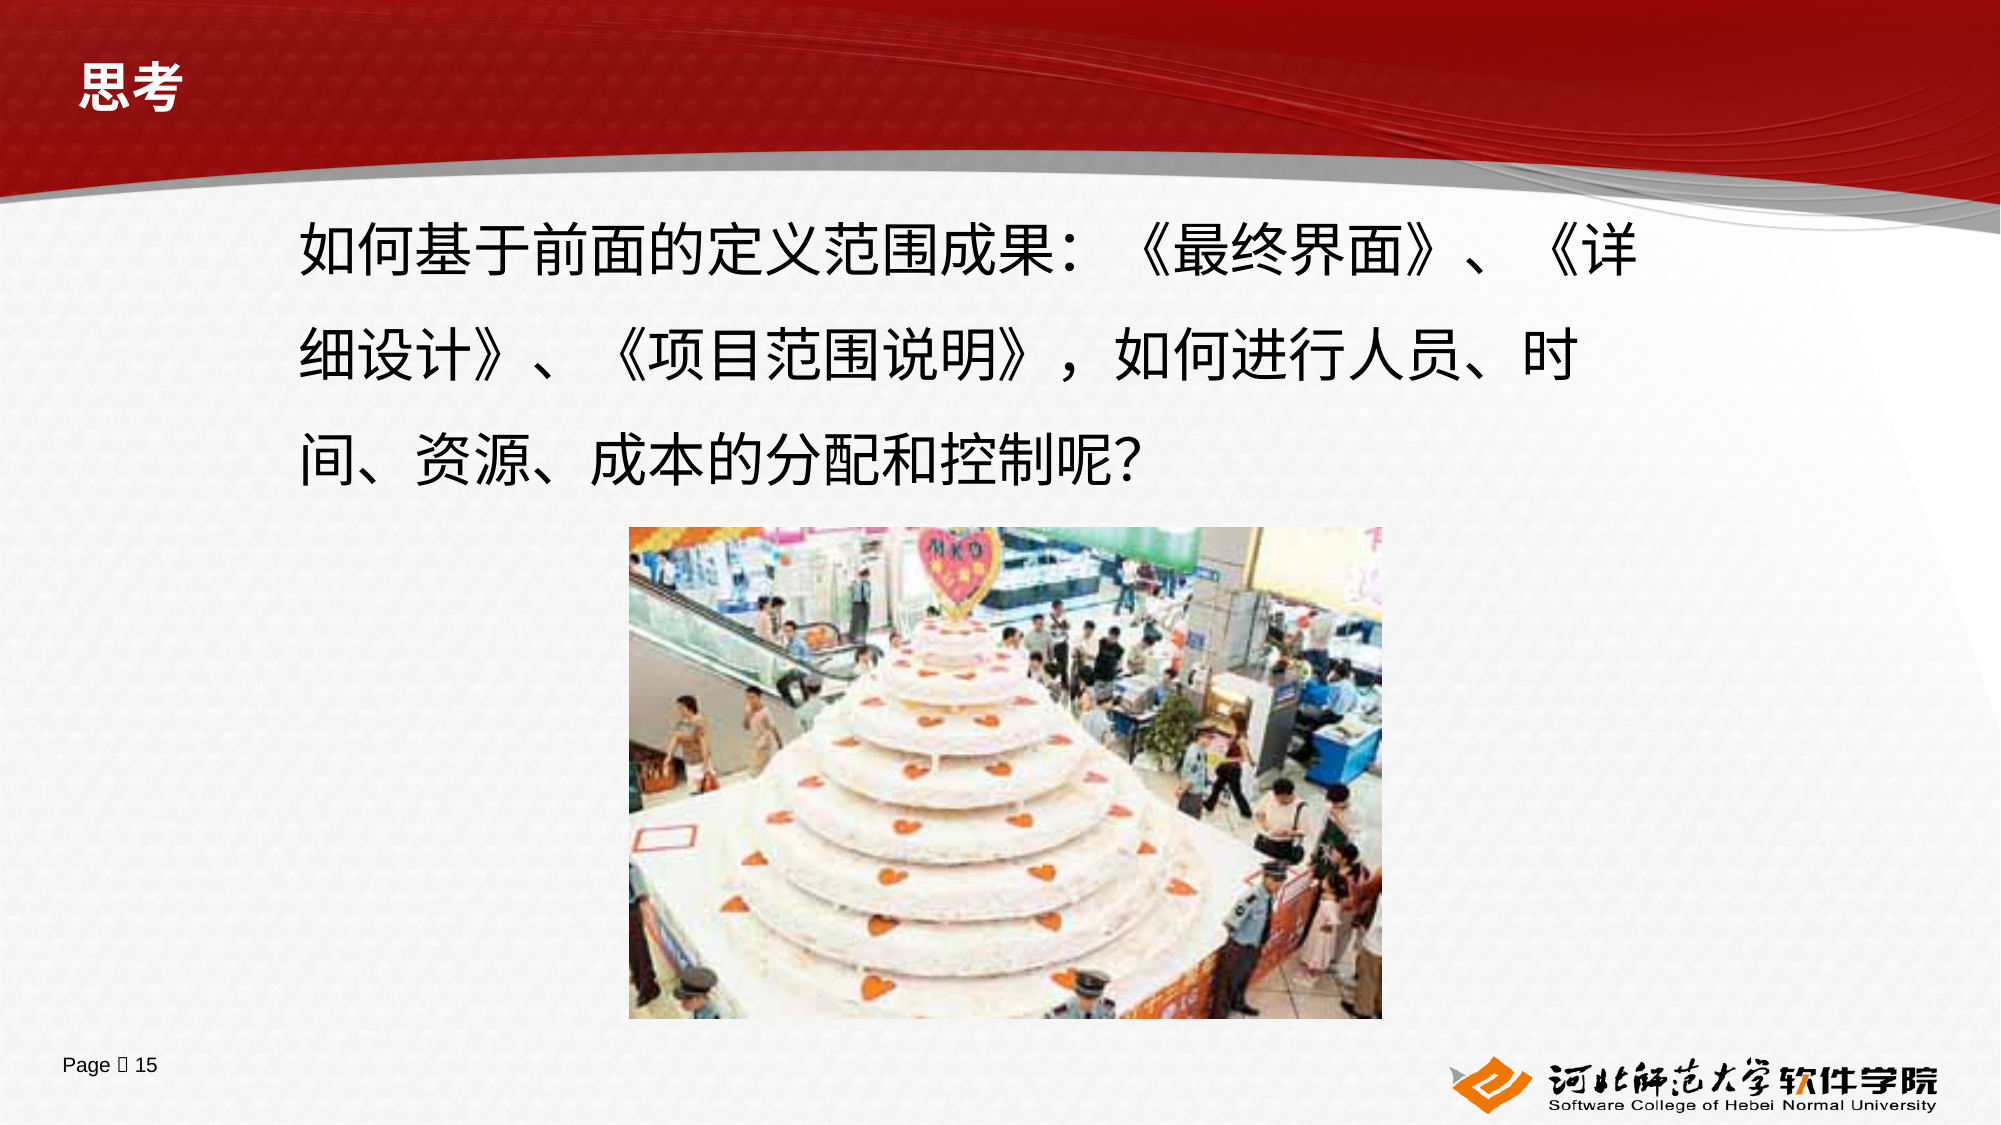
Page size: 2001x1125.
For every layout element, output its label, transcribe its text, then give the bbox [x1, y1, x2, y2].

list 如何基于前面的定义范围成果：《最终界面》、《详细设计》、《项目范围说明》，如何进行人员、时间、资源、成本的分配和控制呢？ [298, 178, 1673, 518]
picture [0, 0, 2001, 1125]
title 思考 [77, 53, 1942, 160]
